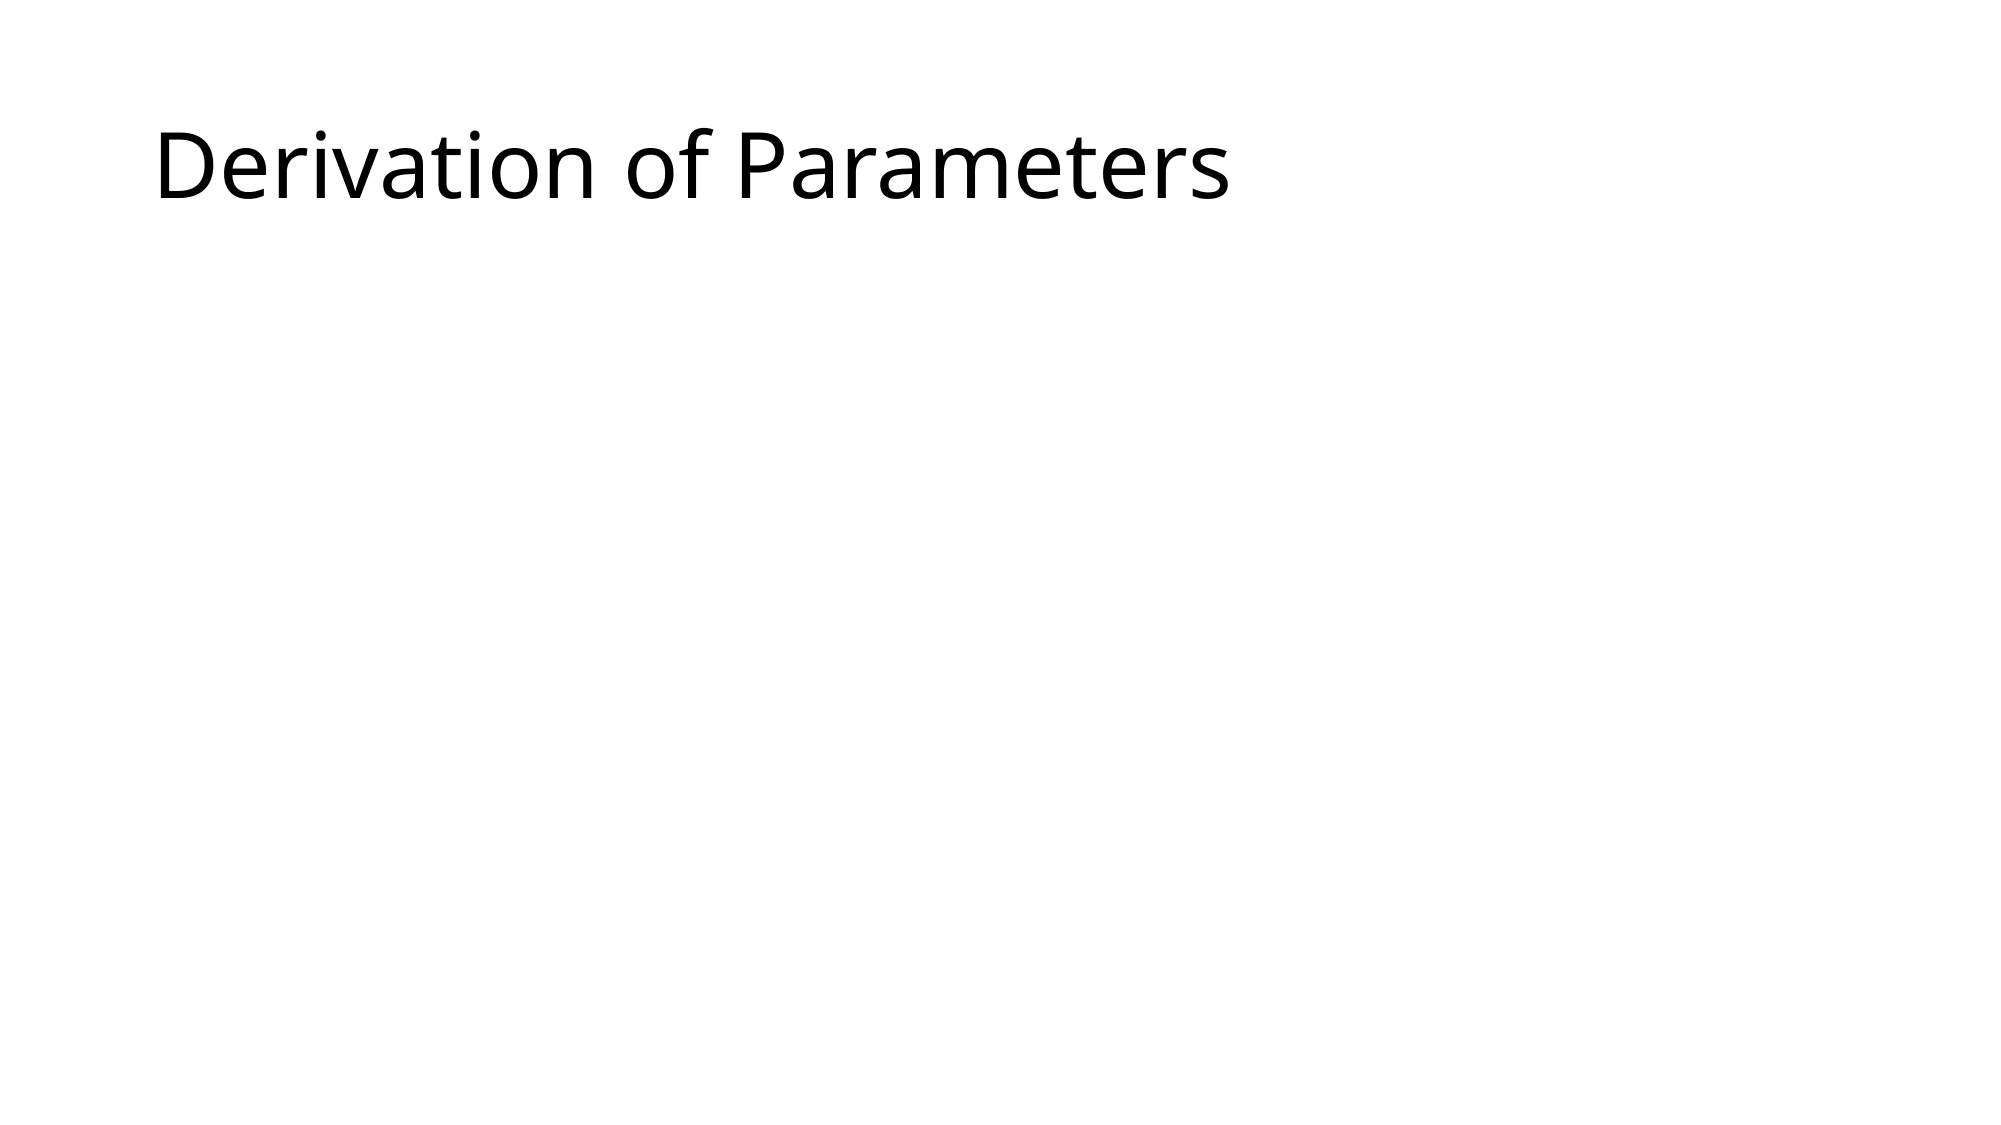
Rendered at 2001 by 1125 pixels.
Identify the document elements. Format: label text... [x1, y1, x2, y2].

title Derivation of Parameters [137, 59, 1863, 278]
